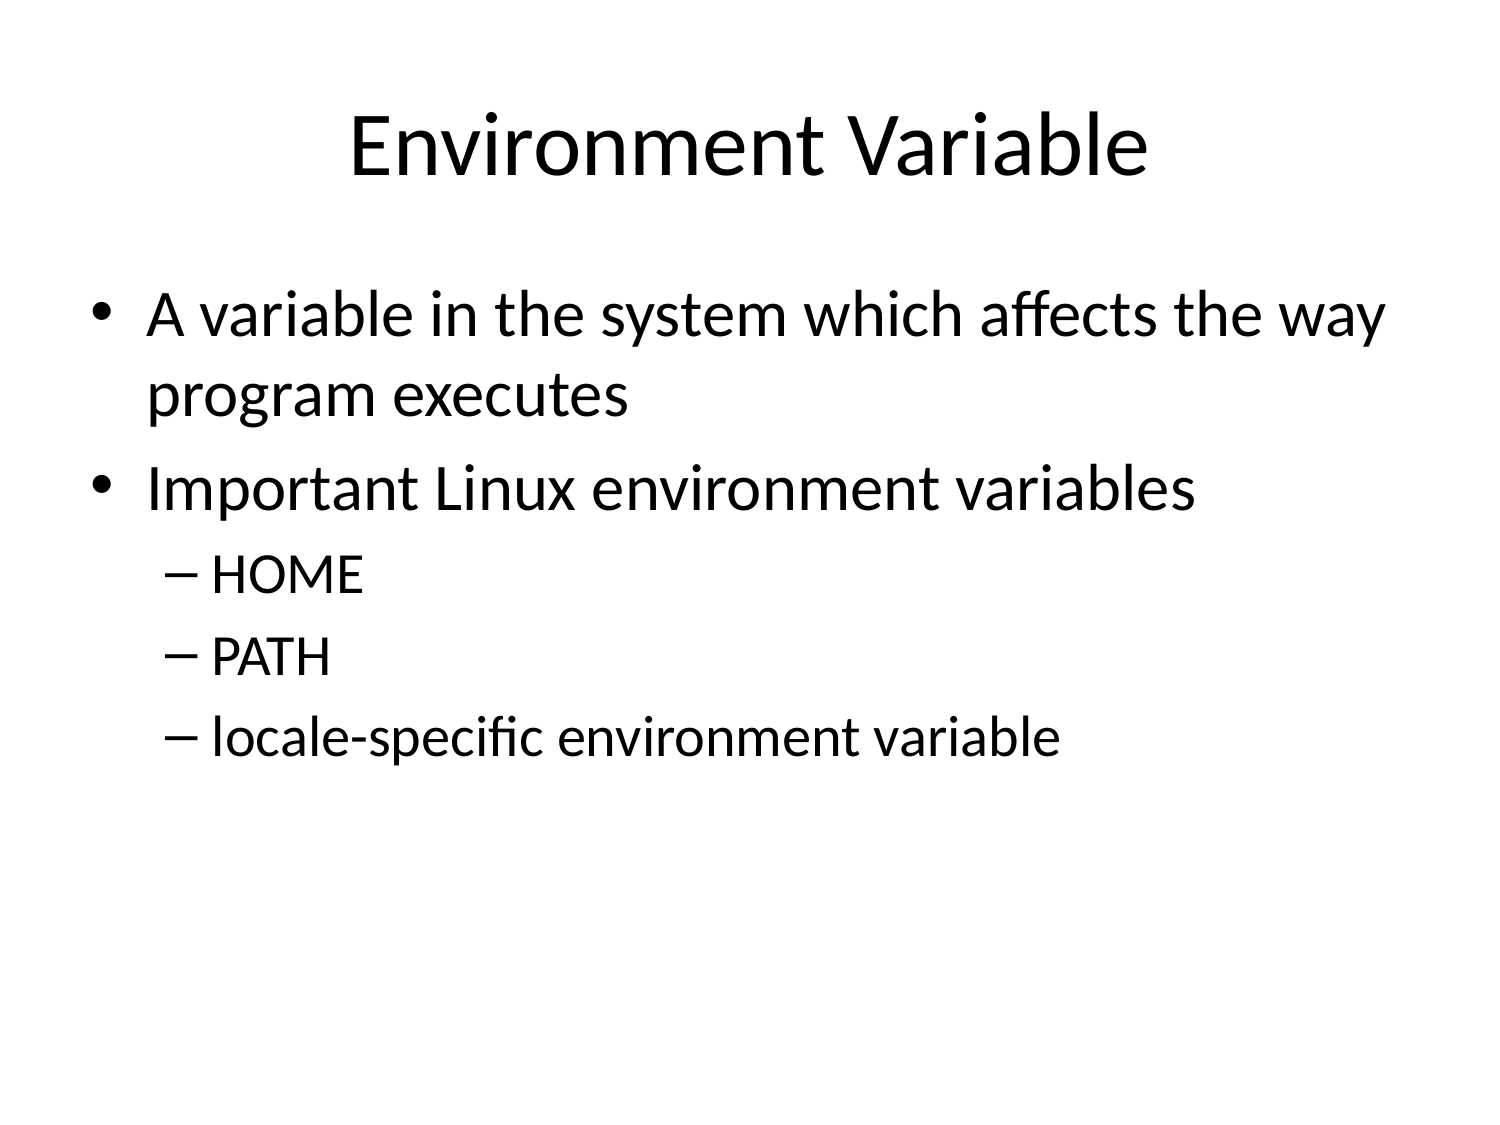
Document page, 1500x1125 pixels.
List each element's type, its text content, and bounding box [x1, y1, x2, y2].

title Environment Variable [75, 45, 1425, 233]
list A variable in the system which affects the way program executes Important Linux environment variables HOME PATH locale-specific environment variable [75, 262, 1425, 1005]
